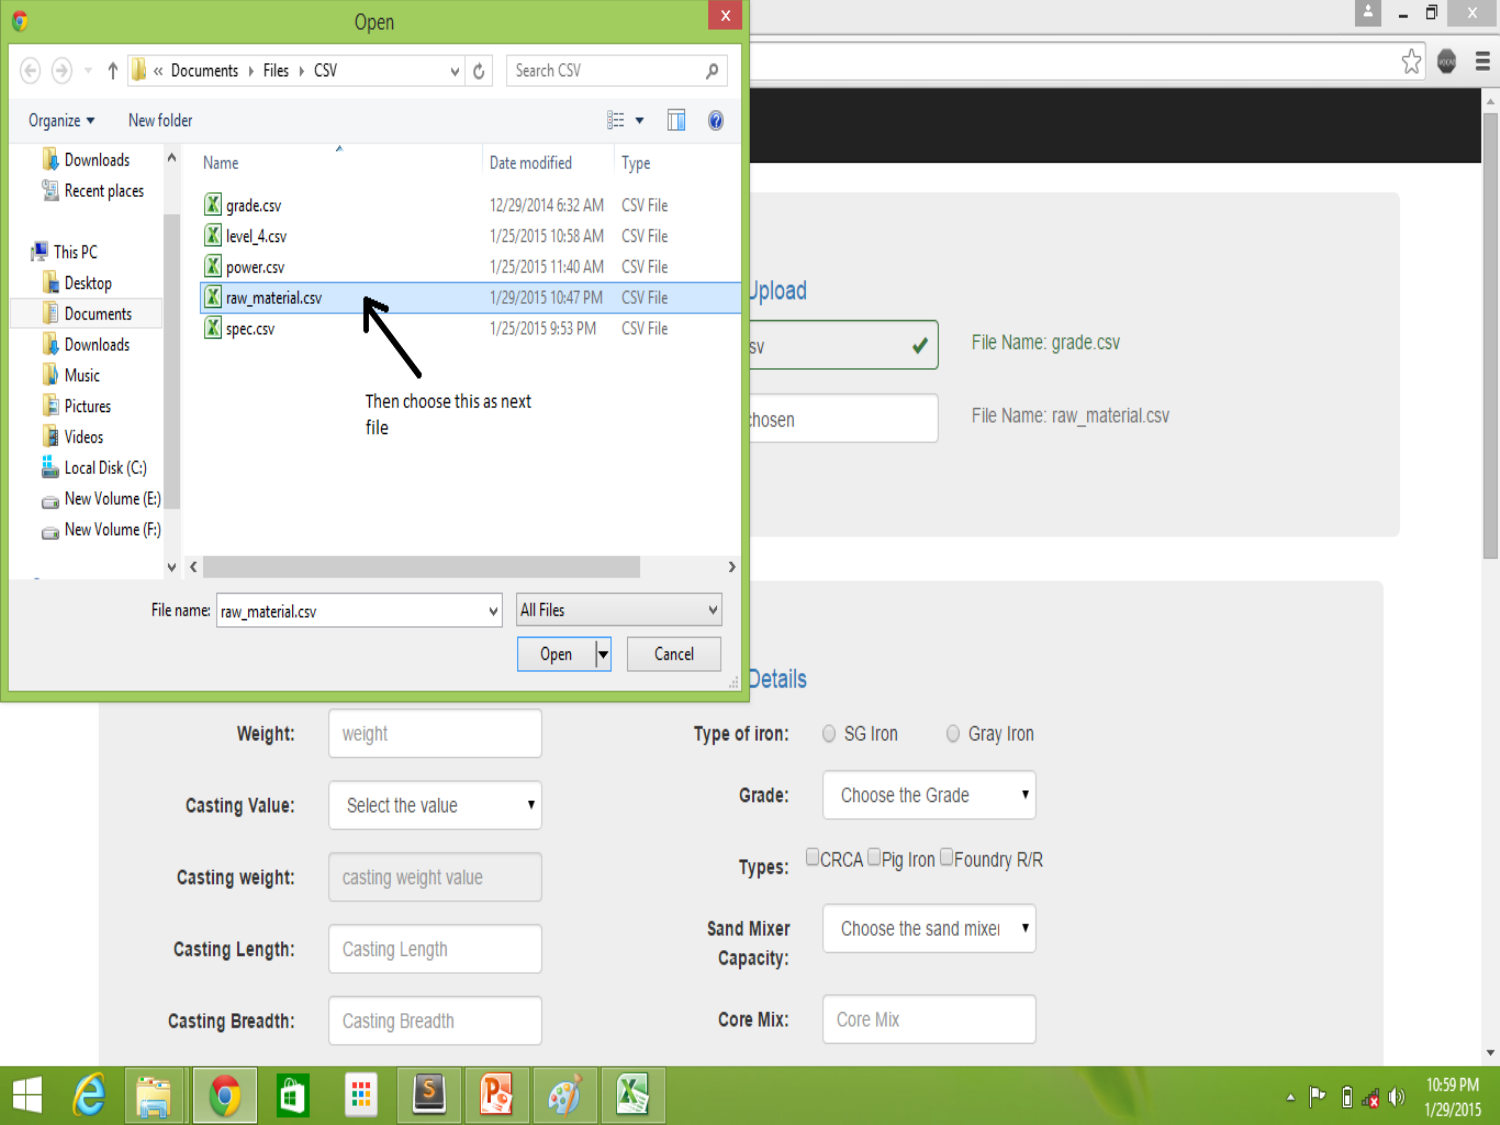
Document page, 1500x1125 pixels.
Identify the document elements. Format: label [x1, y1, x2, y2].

list [0, 0, 1500, 1125]
